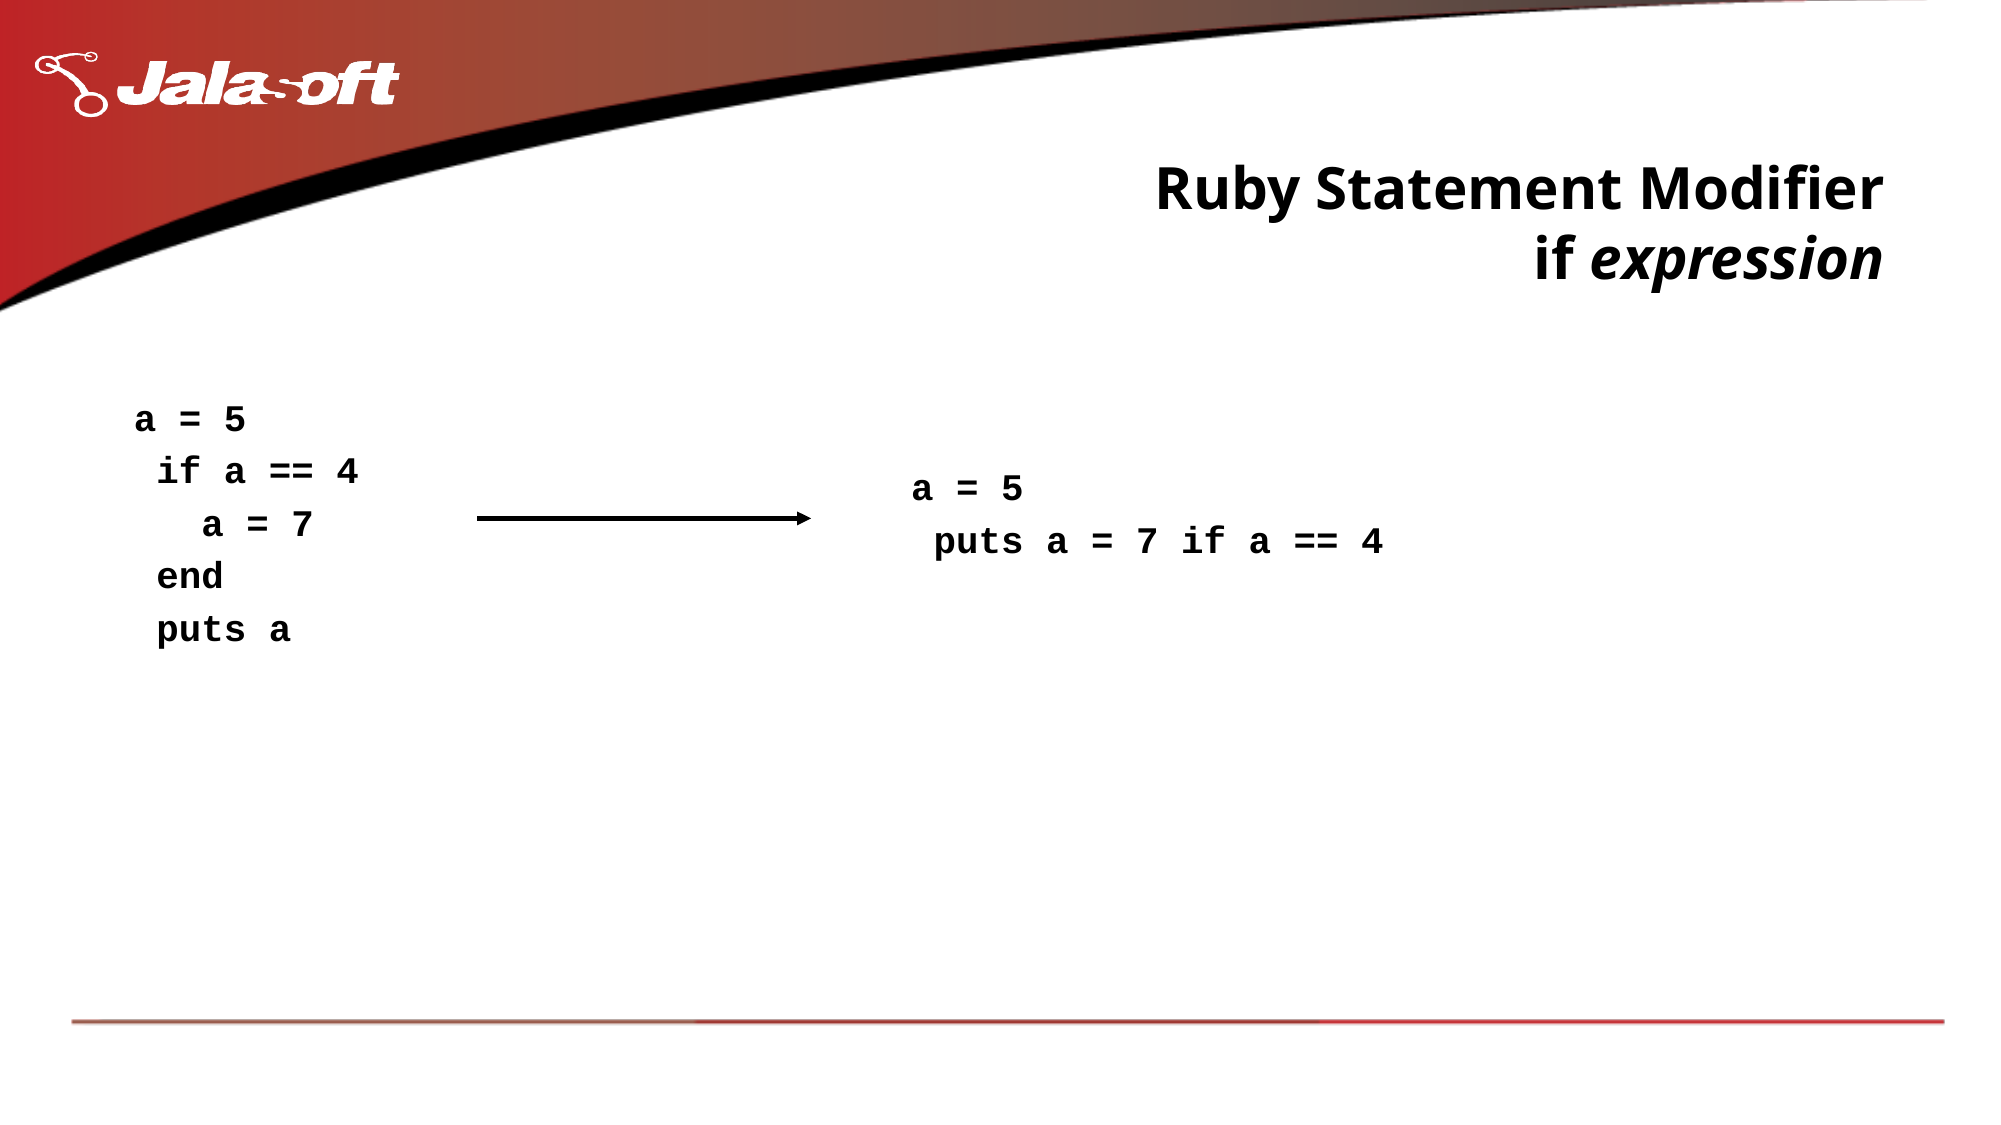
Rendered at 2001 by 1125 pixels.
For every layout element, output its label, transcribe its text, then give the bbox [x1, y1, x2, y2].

list a = 5 if a == 4 a = 7 end puts a [118, 386, 478, 700]
title Ruby Statement Modifier if expression [433, 187, 1900, 325]
text_box a = 5 puts a = 7 if a == 4 [896, 455, 1591, 662]
picture [0, 0, 2000, 1125]
